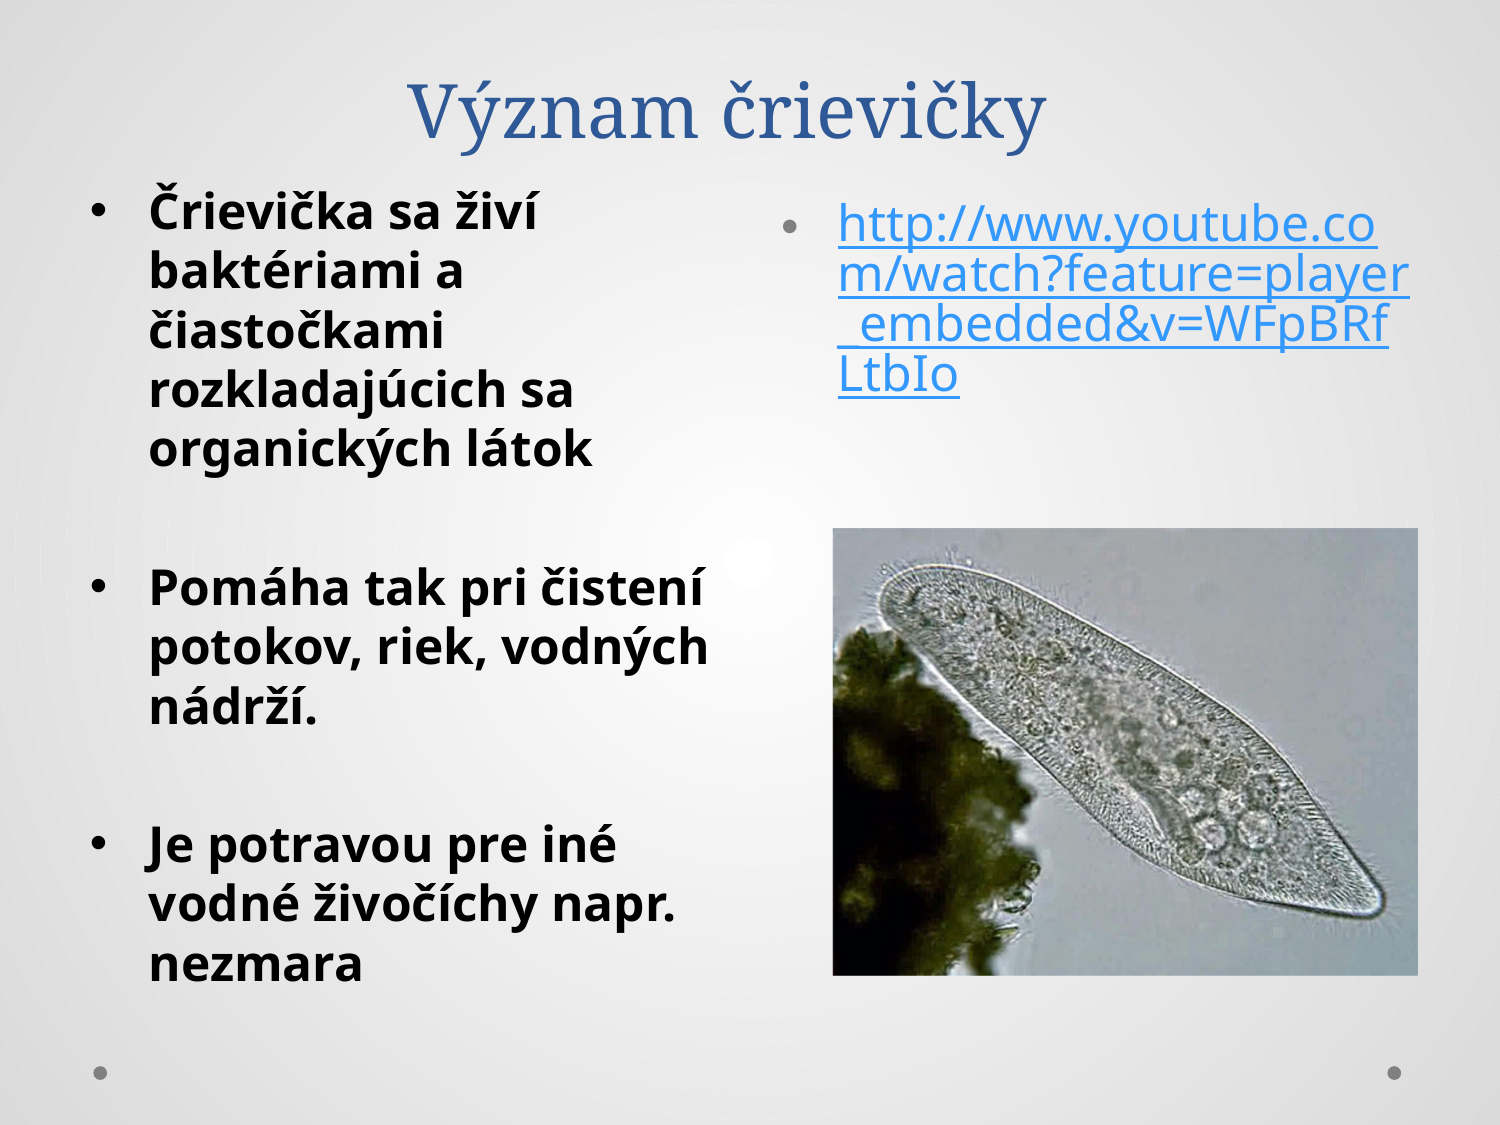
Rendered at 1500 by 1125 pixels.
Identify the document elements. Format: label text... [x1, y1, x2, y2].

text_box http://www.youtube.com/watch?feature=player_embedded&v=WFpBRfLtbIo [766, 184, 1430, 1005]
text_box Význam črievičky [53, 30, 1403, 161]
text_box Črievička sa živí baktériami a čiastočkami rozkladajúcich sa organických látok Pomáha tak pri čistení potokov, riek, vodných nádrží. Je potravou pre iné vodné živočíchy napr. nezmara [74, 172, 738, 1005]
picture [833, 458, 1418, 1044]
